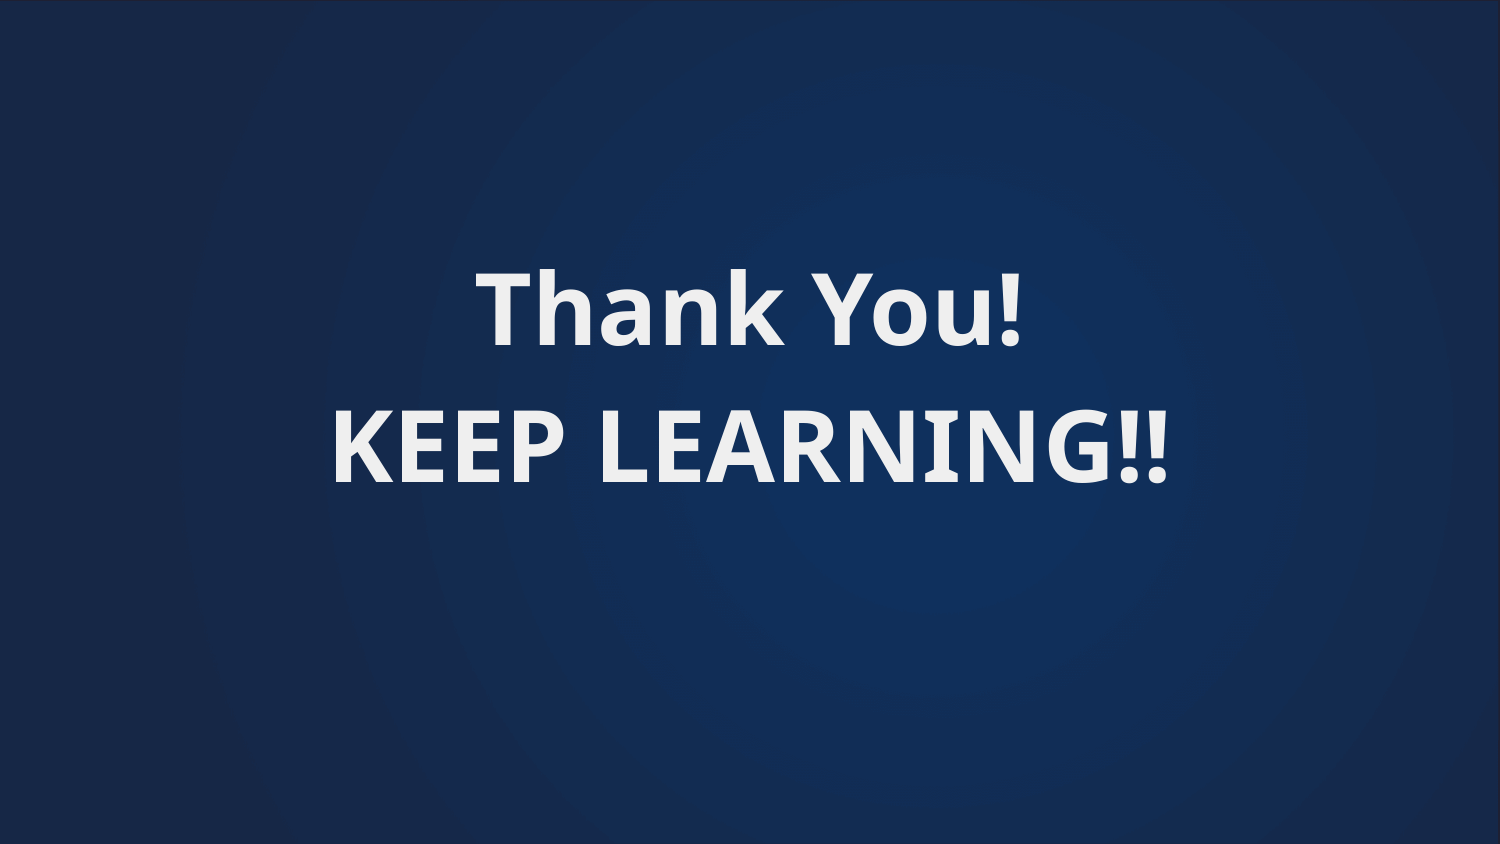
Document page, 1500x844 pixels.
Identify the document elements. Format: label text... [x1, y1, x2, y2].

picture [0, 0, 1500, 844]
text_box Thank You! [74, 230, 1425, 381]
text_box KEEP LEARNING!! [74, 381, 1425, 519]
